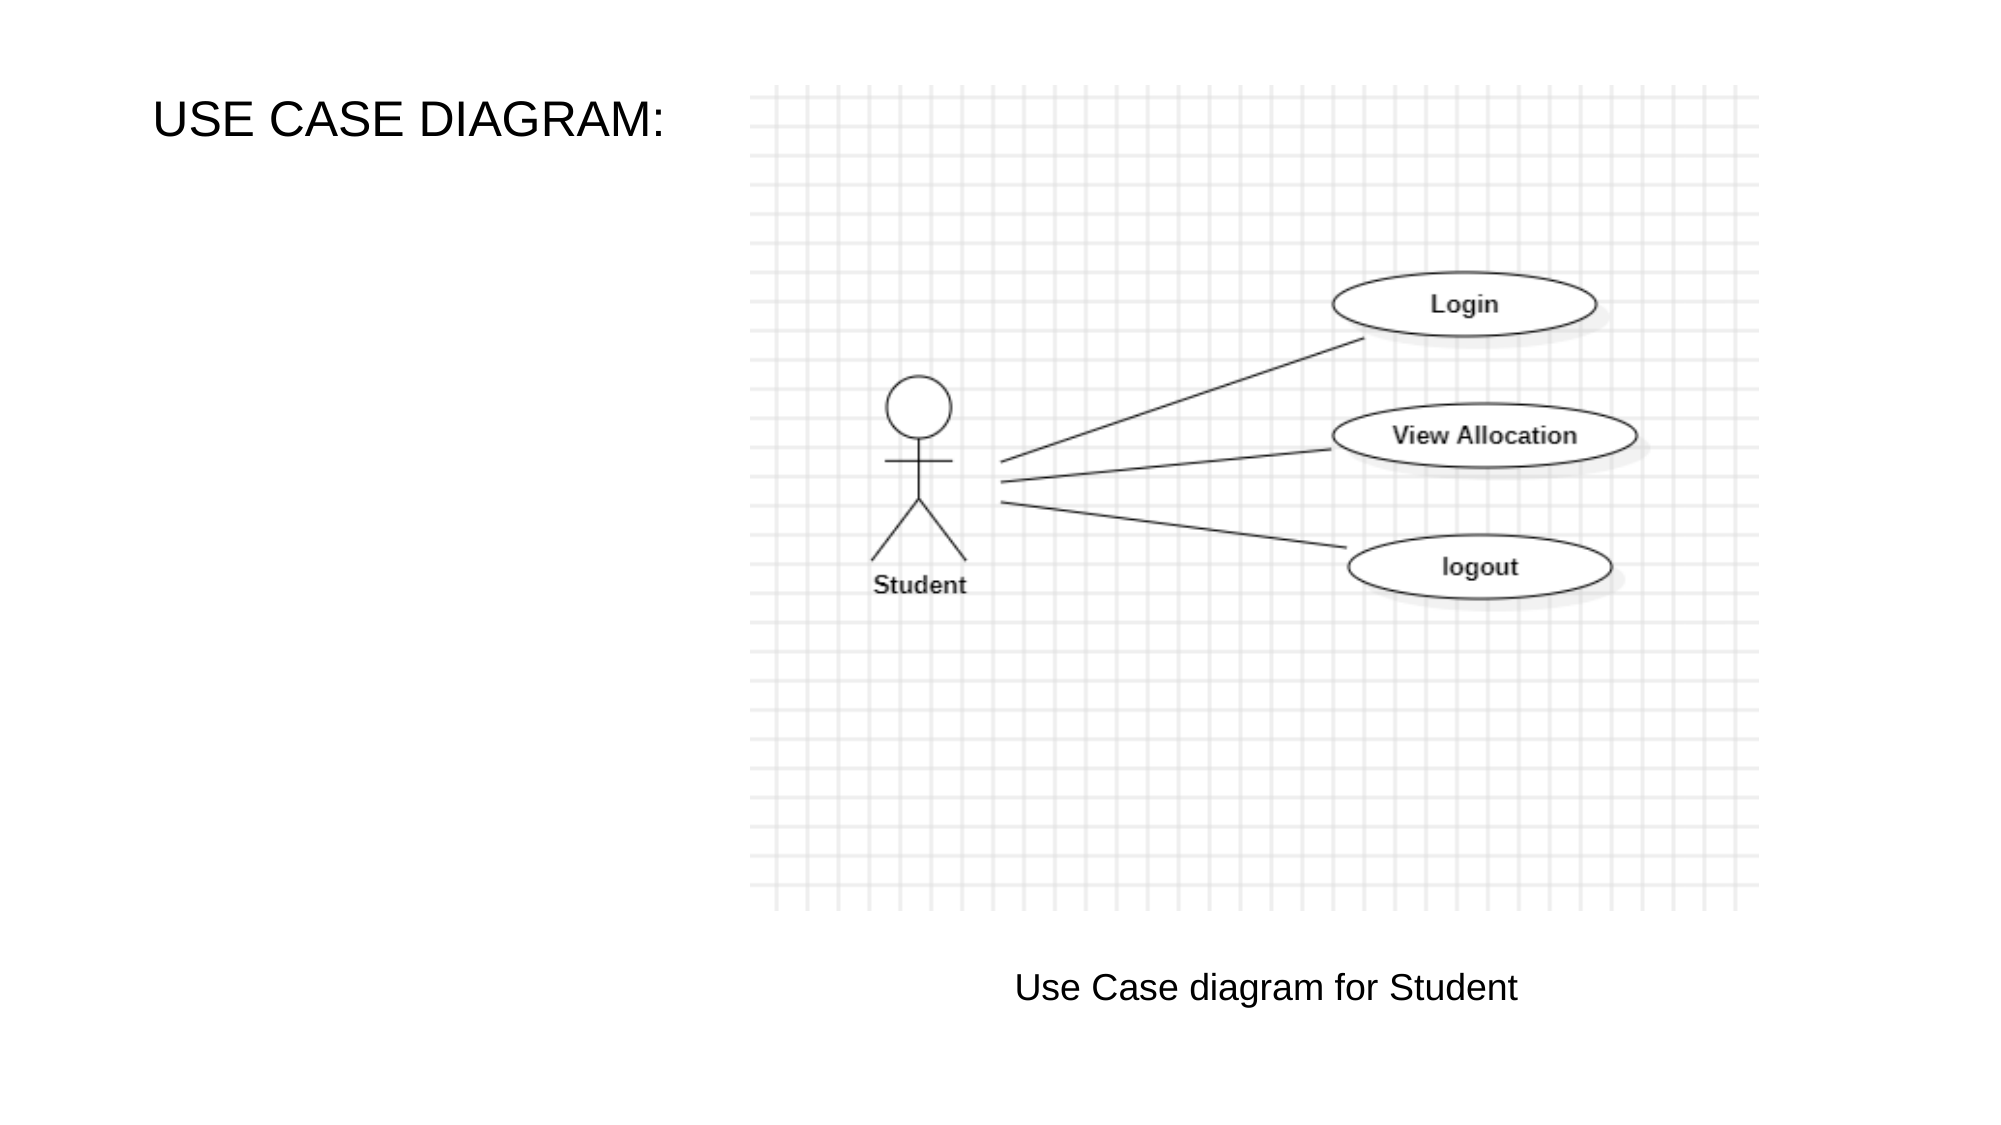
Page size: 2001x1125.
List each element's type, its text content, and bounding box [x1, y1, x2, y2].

picture [750, 85, 1759, 911]
list USE CASE DIAGRAM: [136, 85, 750, 194]
text_box Use Case diagram for Student [999, 955, 1563, 1061]
